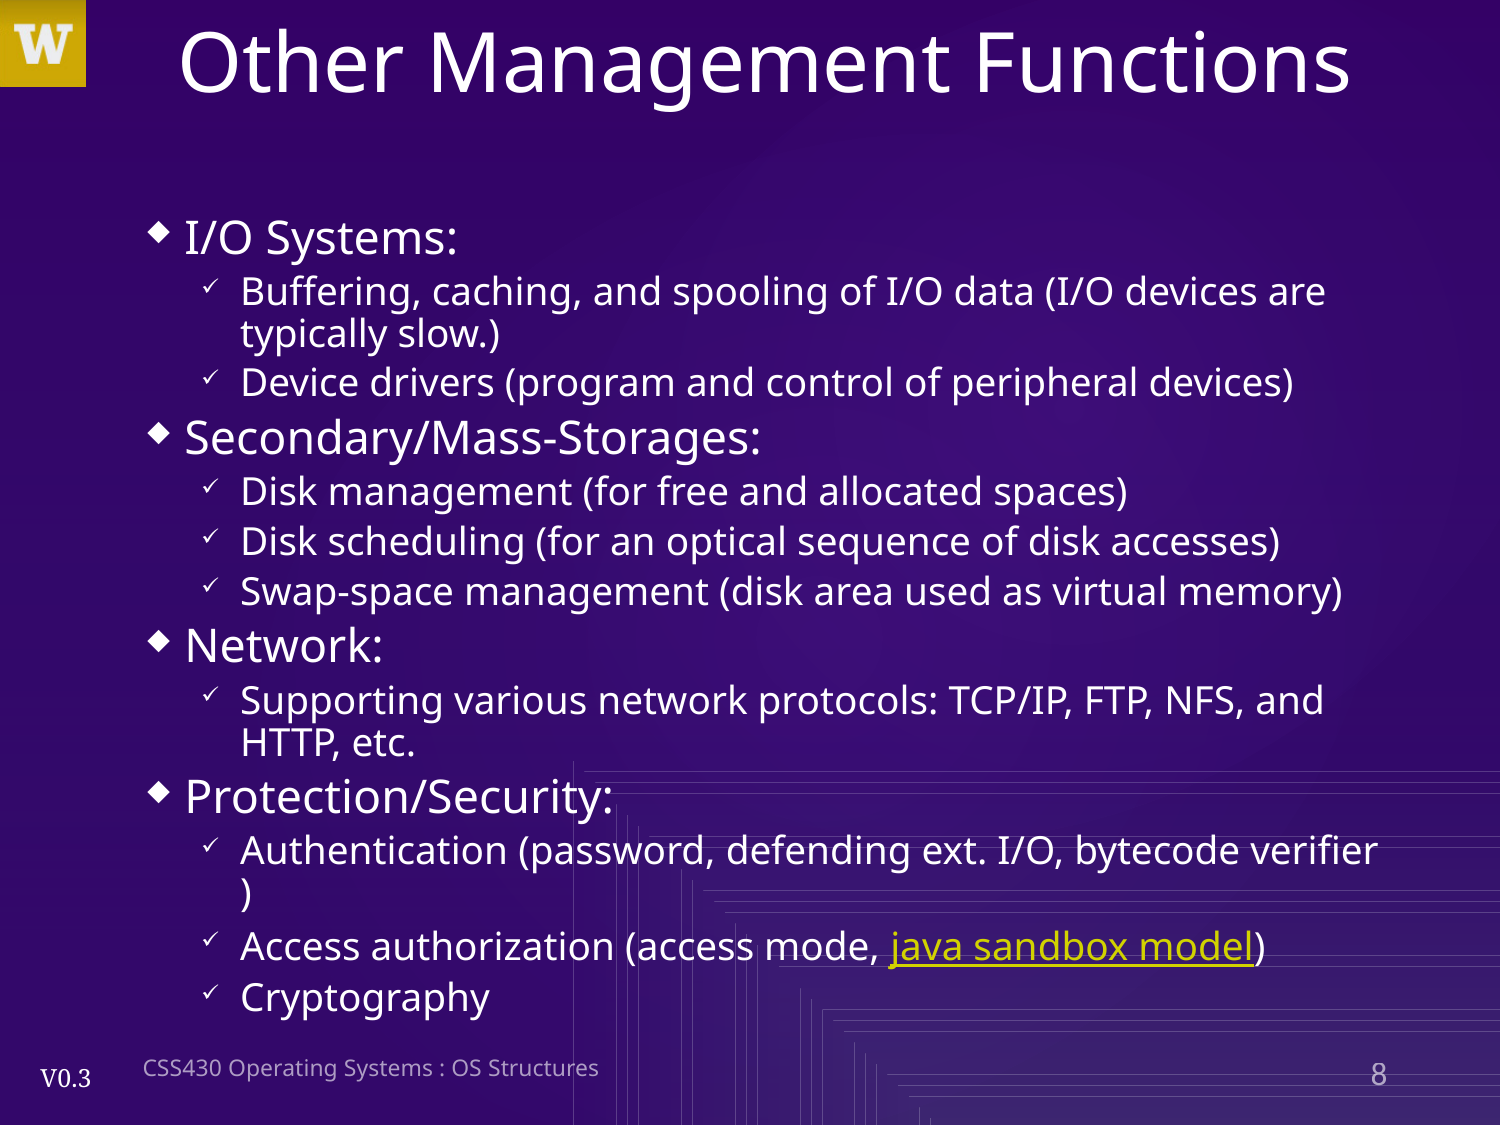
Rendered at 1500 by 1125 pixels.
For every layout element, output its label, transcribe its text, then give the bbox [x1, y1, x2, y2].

footer CSS430 Operating Systems : OS Structures [127, 1039, 885, 1100]
title Other Management Functions [127, 0, 1403, 119]
list I/O Systems: Buffering, caching, and spooling of I/O data (I/O devices are typically slow.) Device drivers (program and control of peripheral devices) Secondary/Mass-Storages: Disk management (for free and allocated spaces) Disk scheduling (for an optical sequence of disk accesses) Swap-space management (disk area used as virtual memory) Network: Supporting various network protocols: TCP/IP, FTP, NFS, and HTTP, etc. Protection/Security: Authentication (password, defending ext. I/O, bytecode verifier ) Access authorization (access mode, java sandbox model) Cryptography [127, 204, 1403, 1030]
picture [0, 0, 86, 87]
slide_number 8 [1235, 1039, 1403, 1100]
